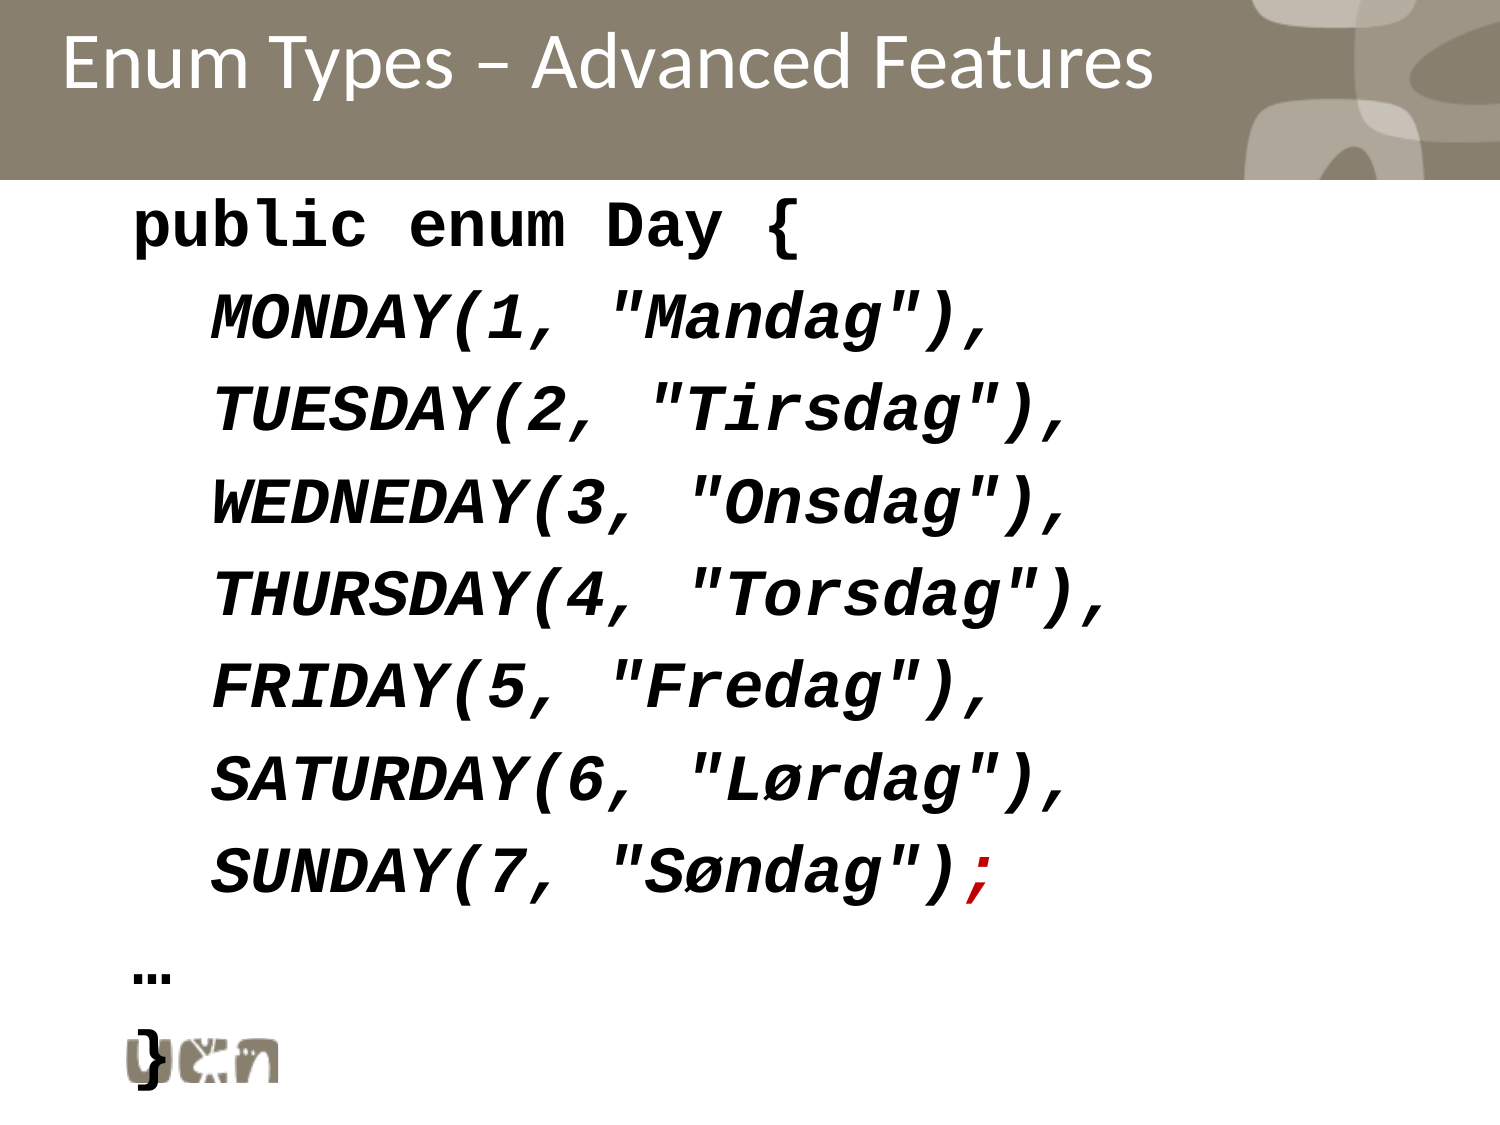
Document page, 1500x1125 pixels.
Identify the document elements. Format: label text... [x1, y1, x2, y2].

list public enum Day { MONDAY(1, "Mandag"), TUESDAY(2, "Tirsdag"), WEDNEDAY(3, "Onsdag"), THURSDAY(4, "Torsdag"), FRIDAY(5, "Fredag"), SATURDAY(6, "Lørdag"), SUNDAY(7, "Søndag"); … } [117, 172, 1393, 1106]
title Enum Types – Advanced Features [46, 0, 1322, 113]
